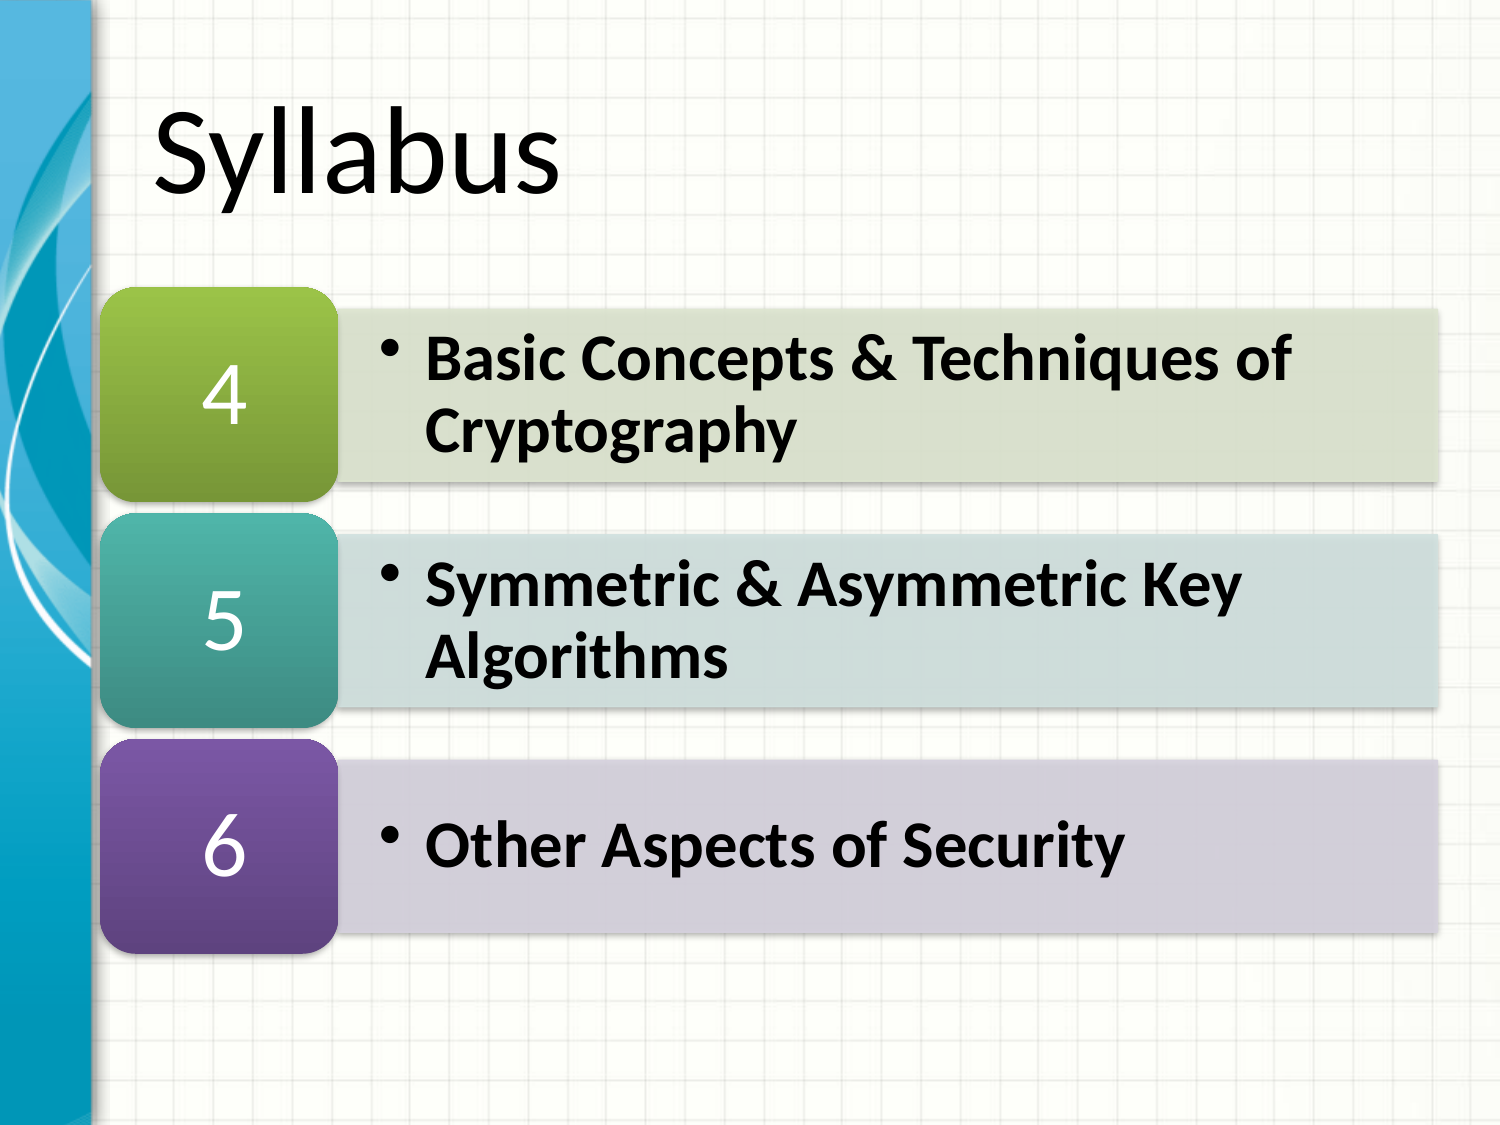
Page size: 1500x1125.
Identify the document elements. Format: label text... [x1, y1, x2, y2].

title Syllabus [138, 49, 1463, 237]
picture [0, 0, 1500, 1125]
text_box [99, 287, 1438, 955]
